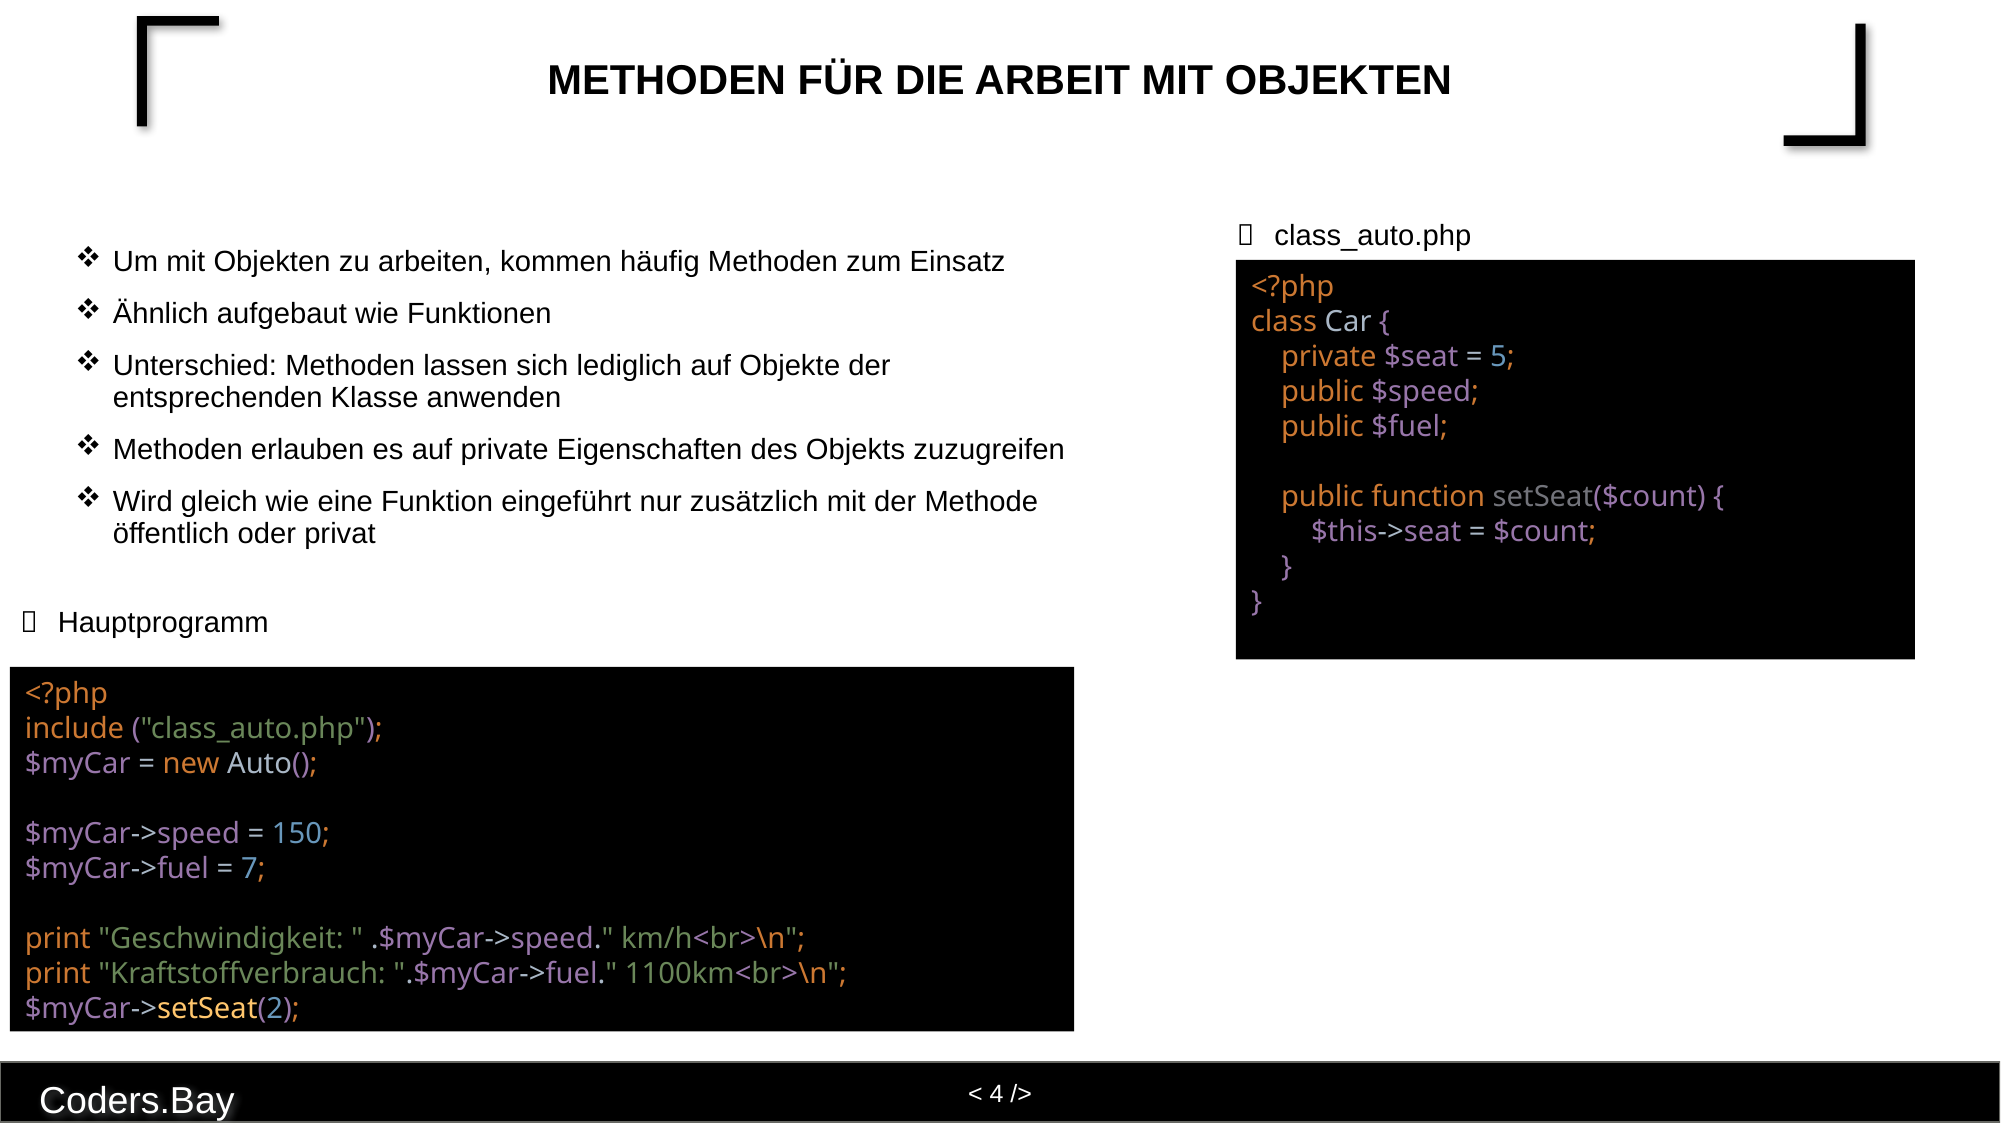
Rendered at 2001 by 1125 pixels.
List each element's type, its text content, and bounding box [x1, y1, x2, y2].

text_box class_auto.php [1222, 212, 1655, 259]
text_box <?php class Car { private $seat = 5; public $speed; public $fuel; public function setSeat($count) { $this->seat = $count; } } [1235, 259, 1915, 660]
title Methoden für die Arbeit mit Objekten [155, 36, 1845, 127]
text_box Hauptprogramm [5, 600, 438, 647]
list Um mit Objekten zu arbeiten, kommen häufig Methoden zum Einsatz Ähnlich aufgebaut wie Funktionen Unterschied: Methoden lassen sich lediglich auf Objekte der entsprechenden Klasse anwenden Methoden erlauben es auf private Eigenschaften des Objekts zuzugreifen Wird gleich wie eine Funktion eingeführt nur zusätzlich mit der Methode öffentlich oder privat [60, 238, 1092, 561]
text_box <?php include ("class_auto.php"); $myCar = new Auto(); $myCar->speed = 150; $myCar->fuel = 7; print "Geschwindigkeit: " .$myCar->speed." km/h<br>\n"; print "Kraftstoffverbrauch: ".$myCar->fuel." 1100km<br>\n"; $myCar->setSeat(2); [9, 666, 1075, 1032]
